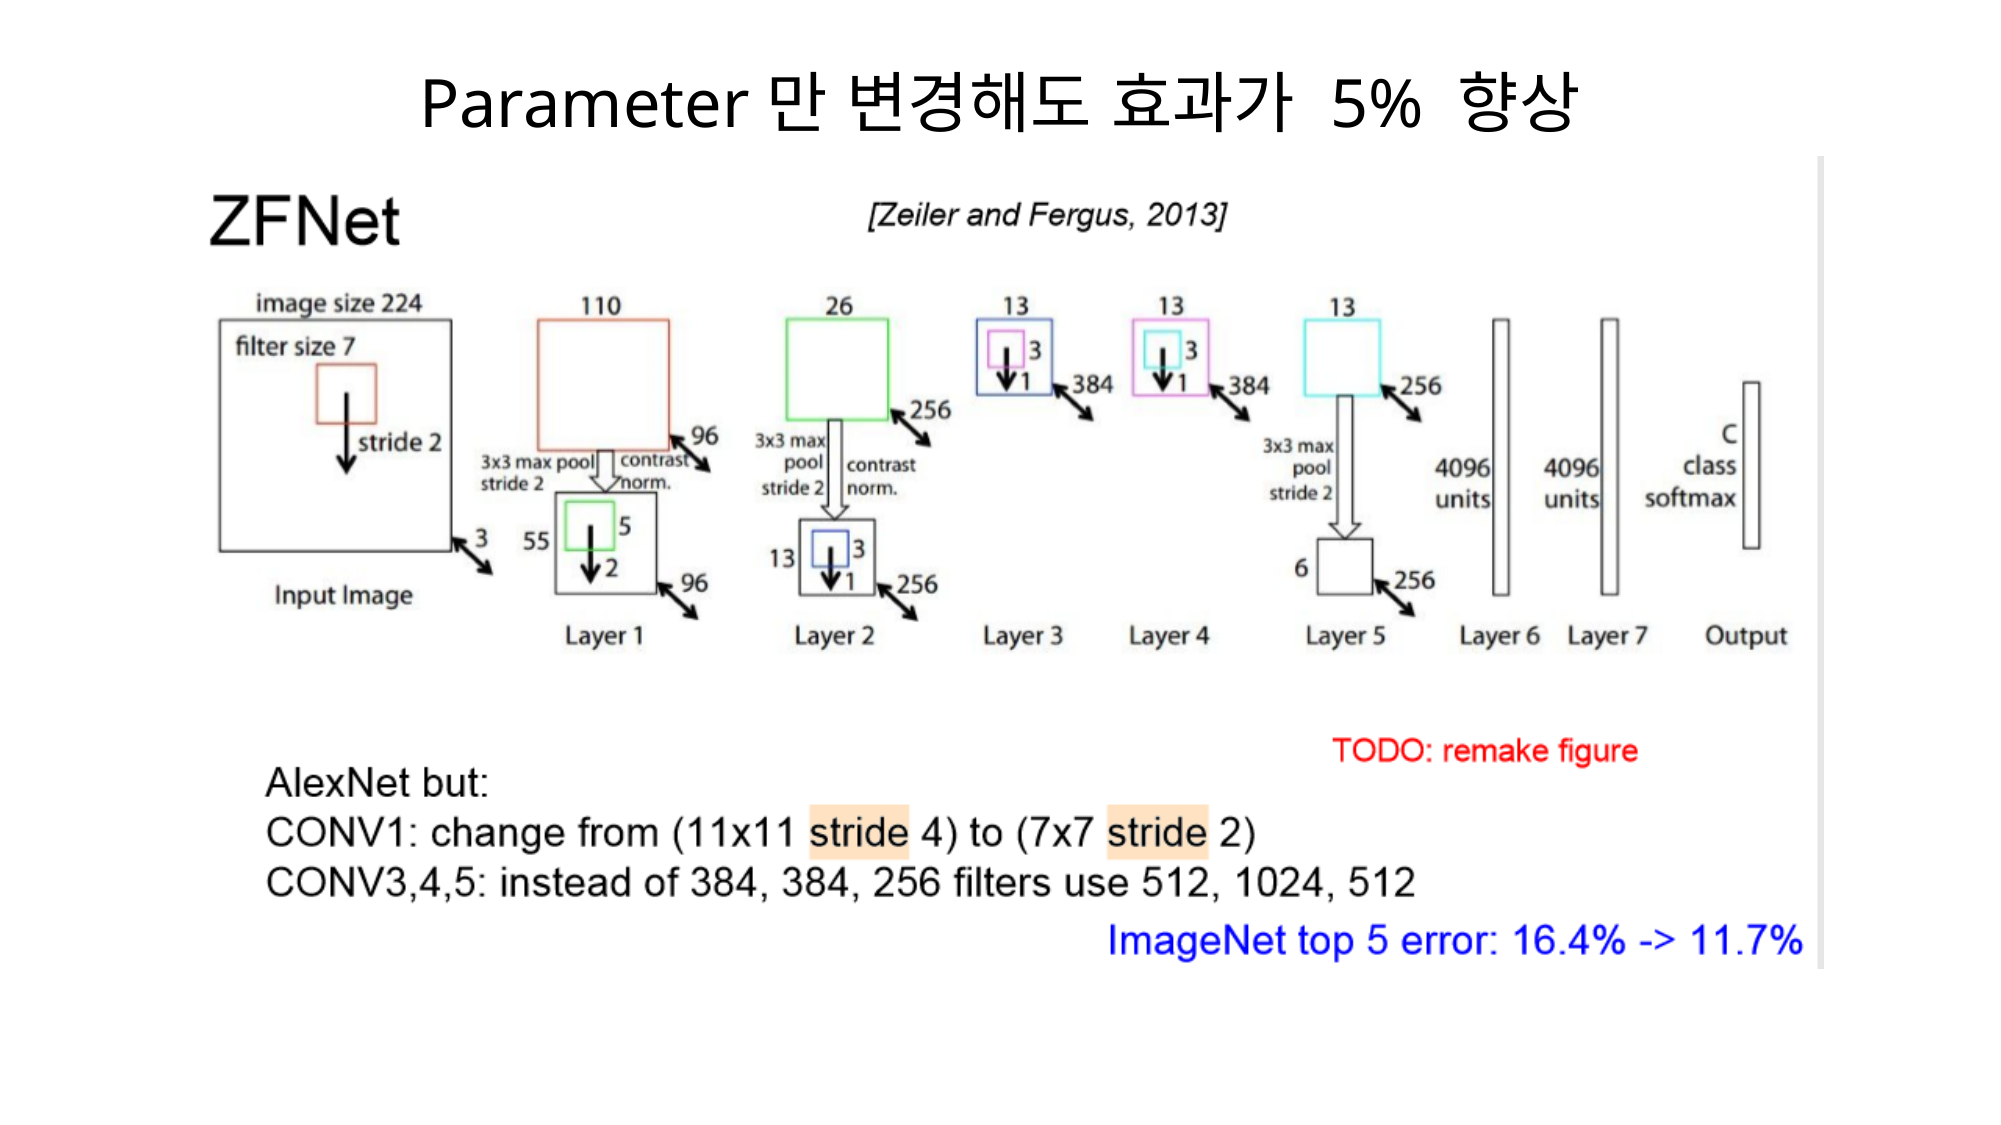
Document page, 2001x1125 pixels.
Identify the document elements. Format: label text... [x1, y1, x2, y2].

picture [176, 155, 1824, 969]
title Parameter만 변경해도 효과가 5% 향상 [99, 45, 1900, 157]
